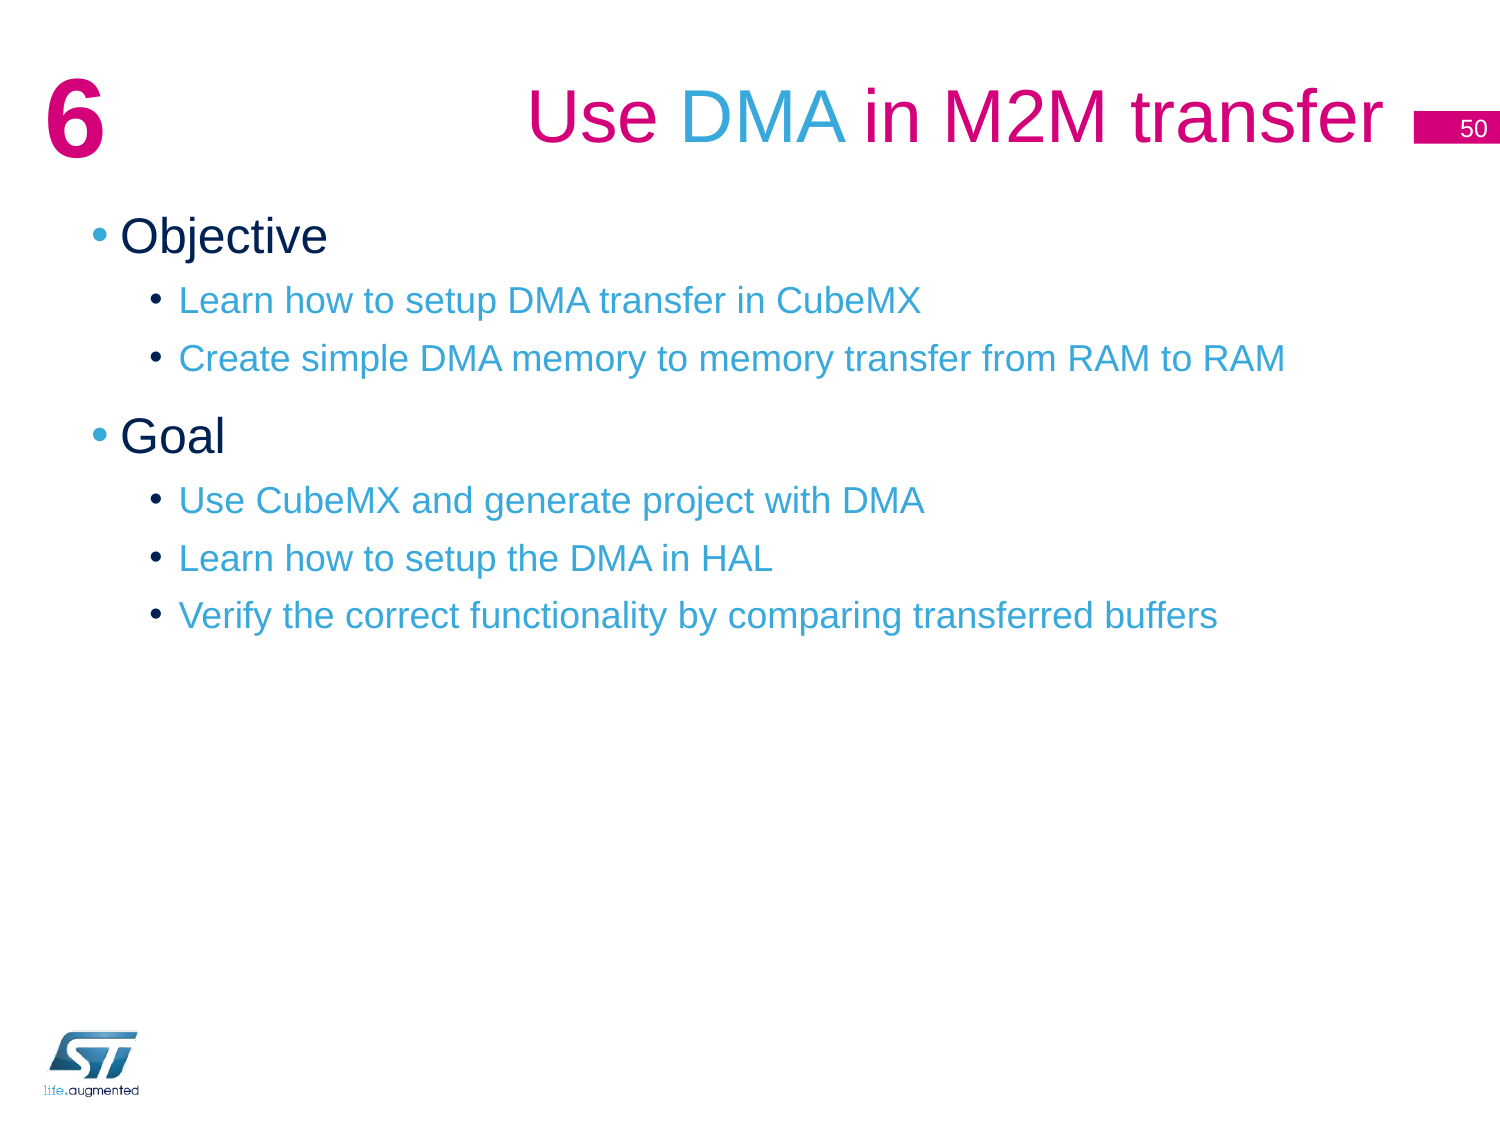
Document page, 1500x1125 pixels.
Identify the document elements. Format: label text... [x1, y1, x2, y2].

title Use DMA in M2M transfer [74, 18, 1400, 196]
slide_number 50 [1413, 111, 1500, 144]
list Objective Learn how to setup DMA transfer in CubeMX Create simple DMA memory to memory transfer from RAM to RAM Goal Use CubeMX and generate project with DMA Learn how to setup the DMA in HAL Verify the correct functionality by comparing transferred buffers [75, 196, 1427, 649]
text_box 6 [29, 19, 151, 207]
picture [36, 1022, 147, 1103]
